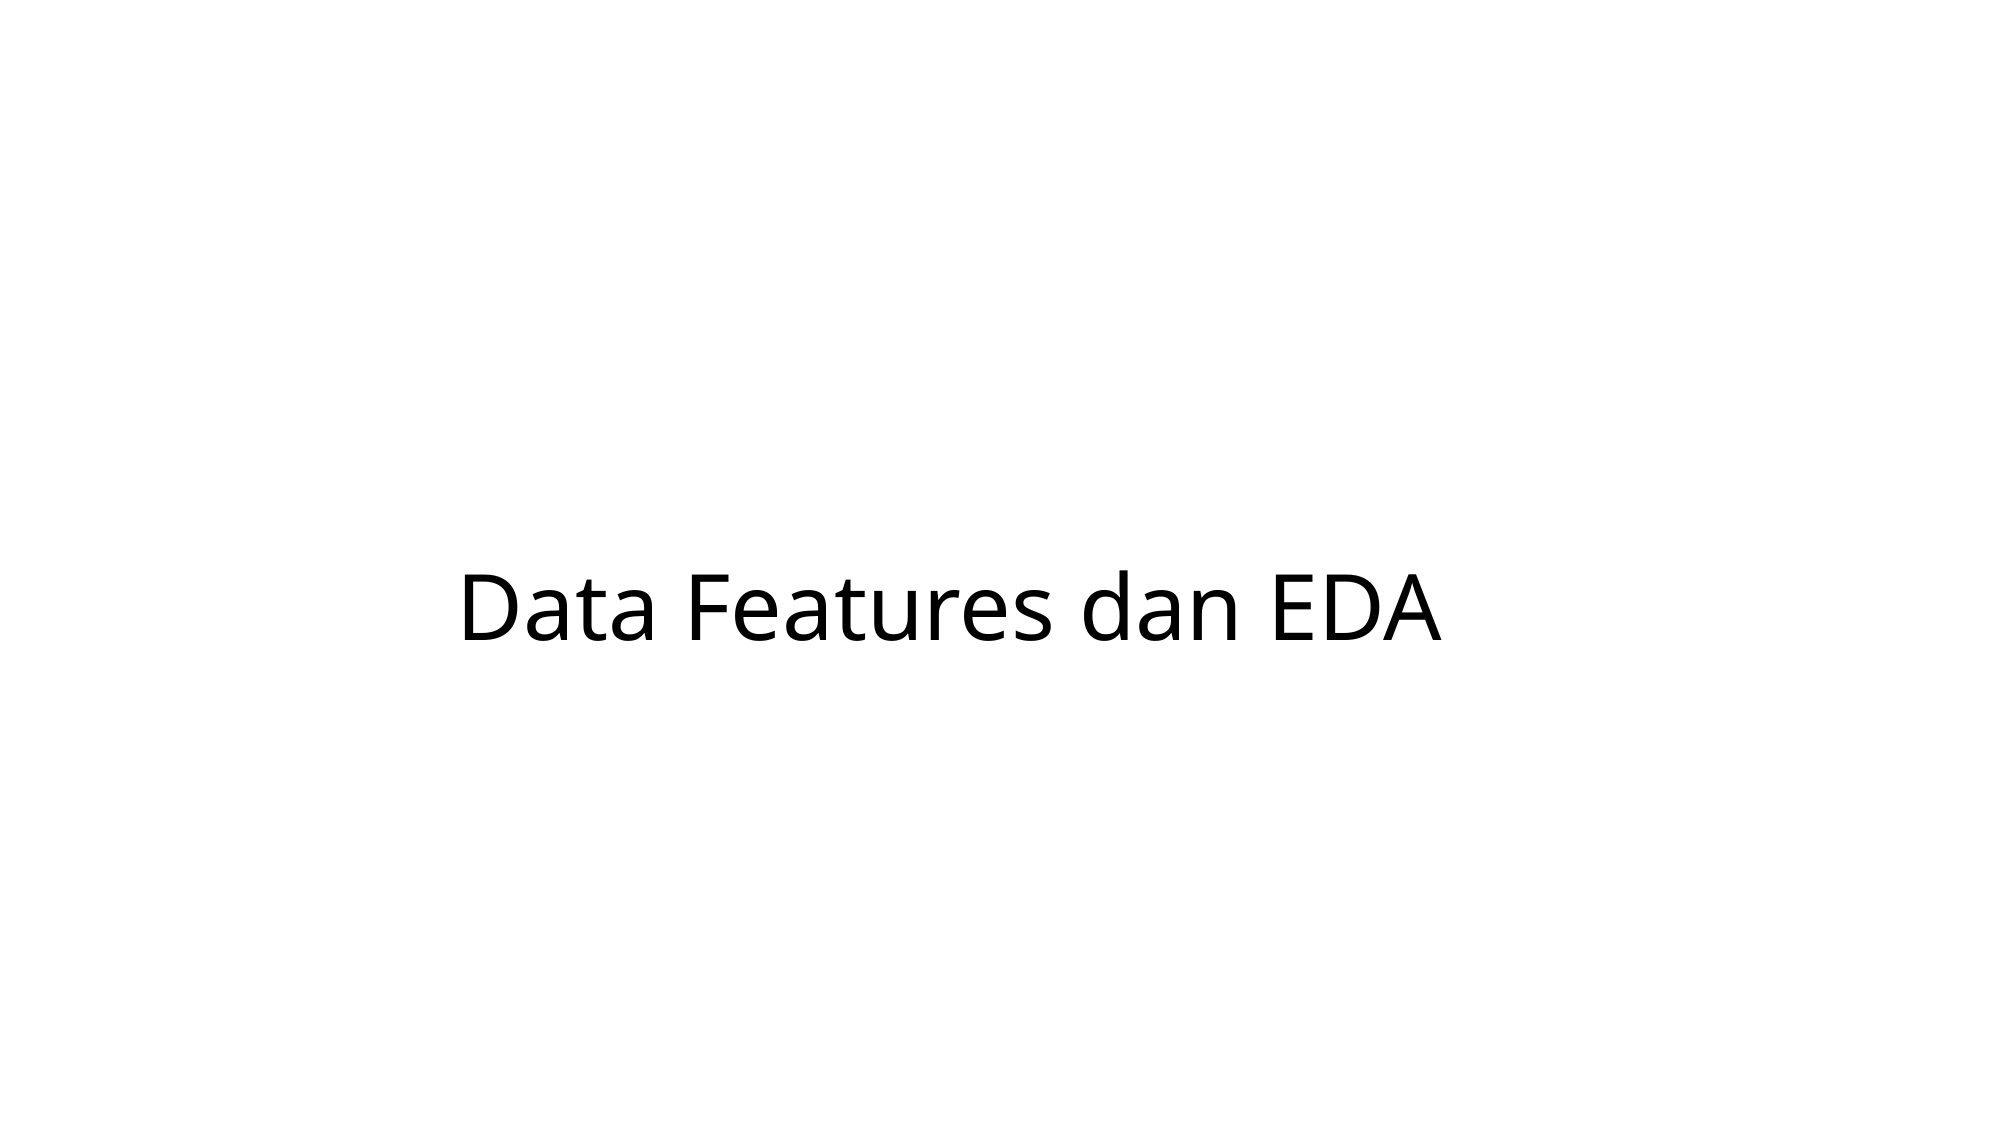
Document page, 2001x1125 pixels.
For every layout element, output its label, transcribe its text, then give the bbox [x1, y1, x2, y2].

title Data Features dan EDA [87, 501, 1813, 720]
